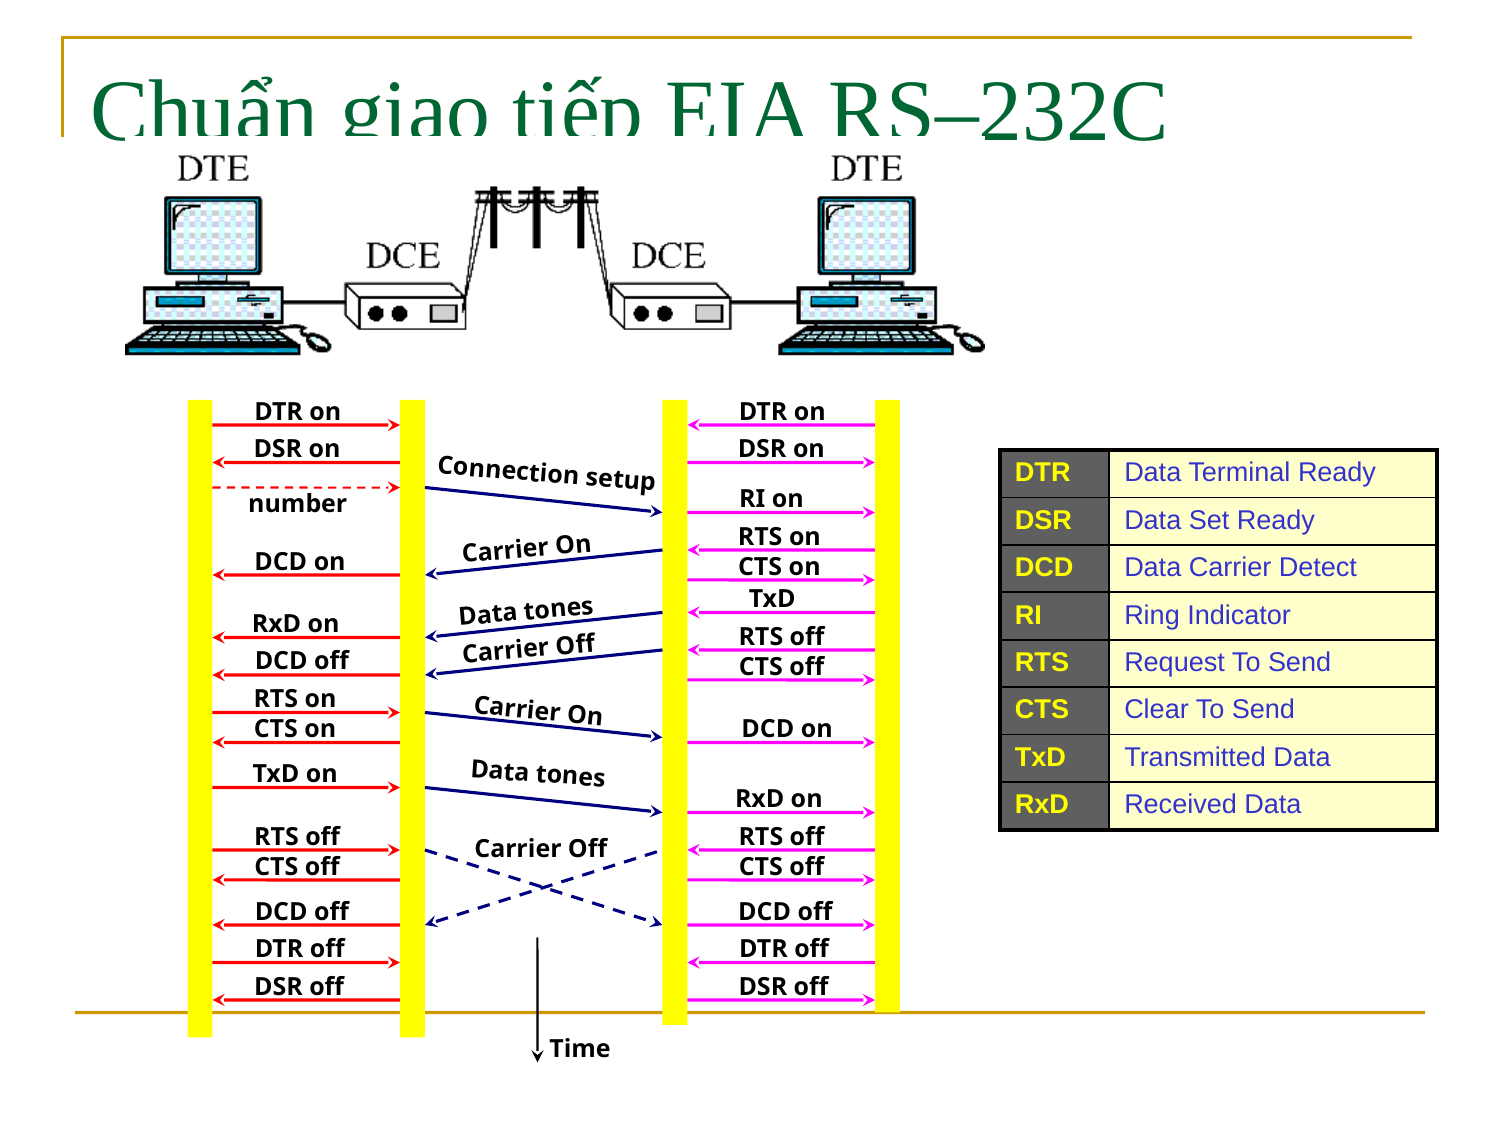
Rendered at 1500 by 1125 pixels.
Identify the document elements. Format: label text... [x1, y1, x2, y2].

table_cell Clear To Send [1110, 688, 1435, 734]
title Chuẩn giao tiếp EIA RS–232C [75, 45, 1425, 233]
table_cell DCD [1002, 546, 1108, 591]
table_cell Received Data [1110, 783, 1435, 828]
table_cell RI [1002, 593, 1108, 639]
table_cell Ring Indicator [1110, 593, 1435, 639]
table_cell CTS [1002, 688, 1108, 734]
table_cell Transmitted Data [1110, 735, 1435, 781]
table_cell RTS [1002, 641, 1108, 686]
table_cell DSR [1002, 498, 1108, 544]
table_cell RxD [1002, 783, 1108, 828]
table_cell TxD [1002, 735, 1108, 781]
table_cell Data Set Ready [1110, 498, 1435, 544]
table_header DTR [1002, 452, 1108, 497]
table_cell Data Carrier Detect [1110, 546, 1435, 591]
table_cell Request To Send [1110, 641, 1435, 686]
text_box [124, 136, 985, 1071]
table_header Data Terminal Ready [1110, 452, 1435, 497]
